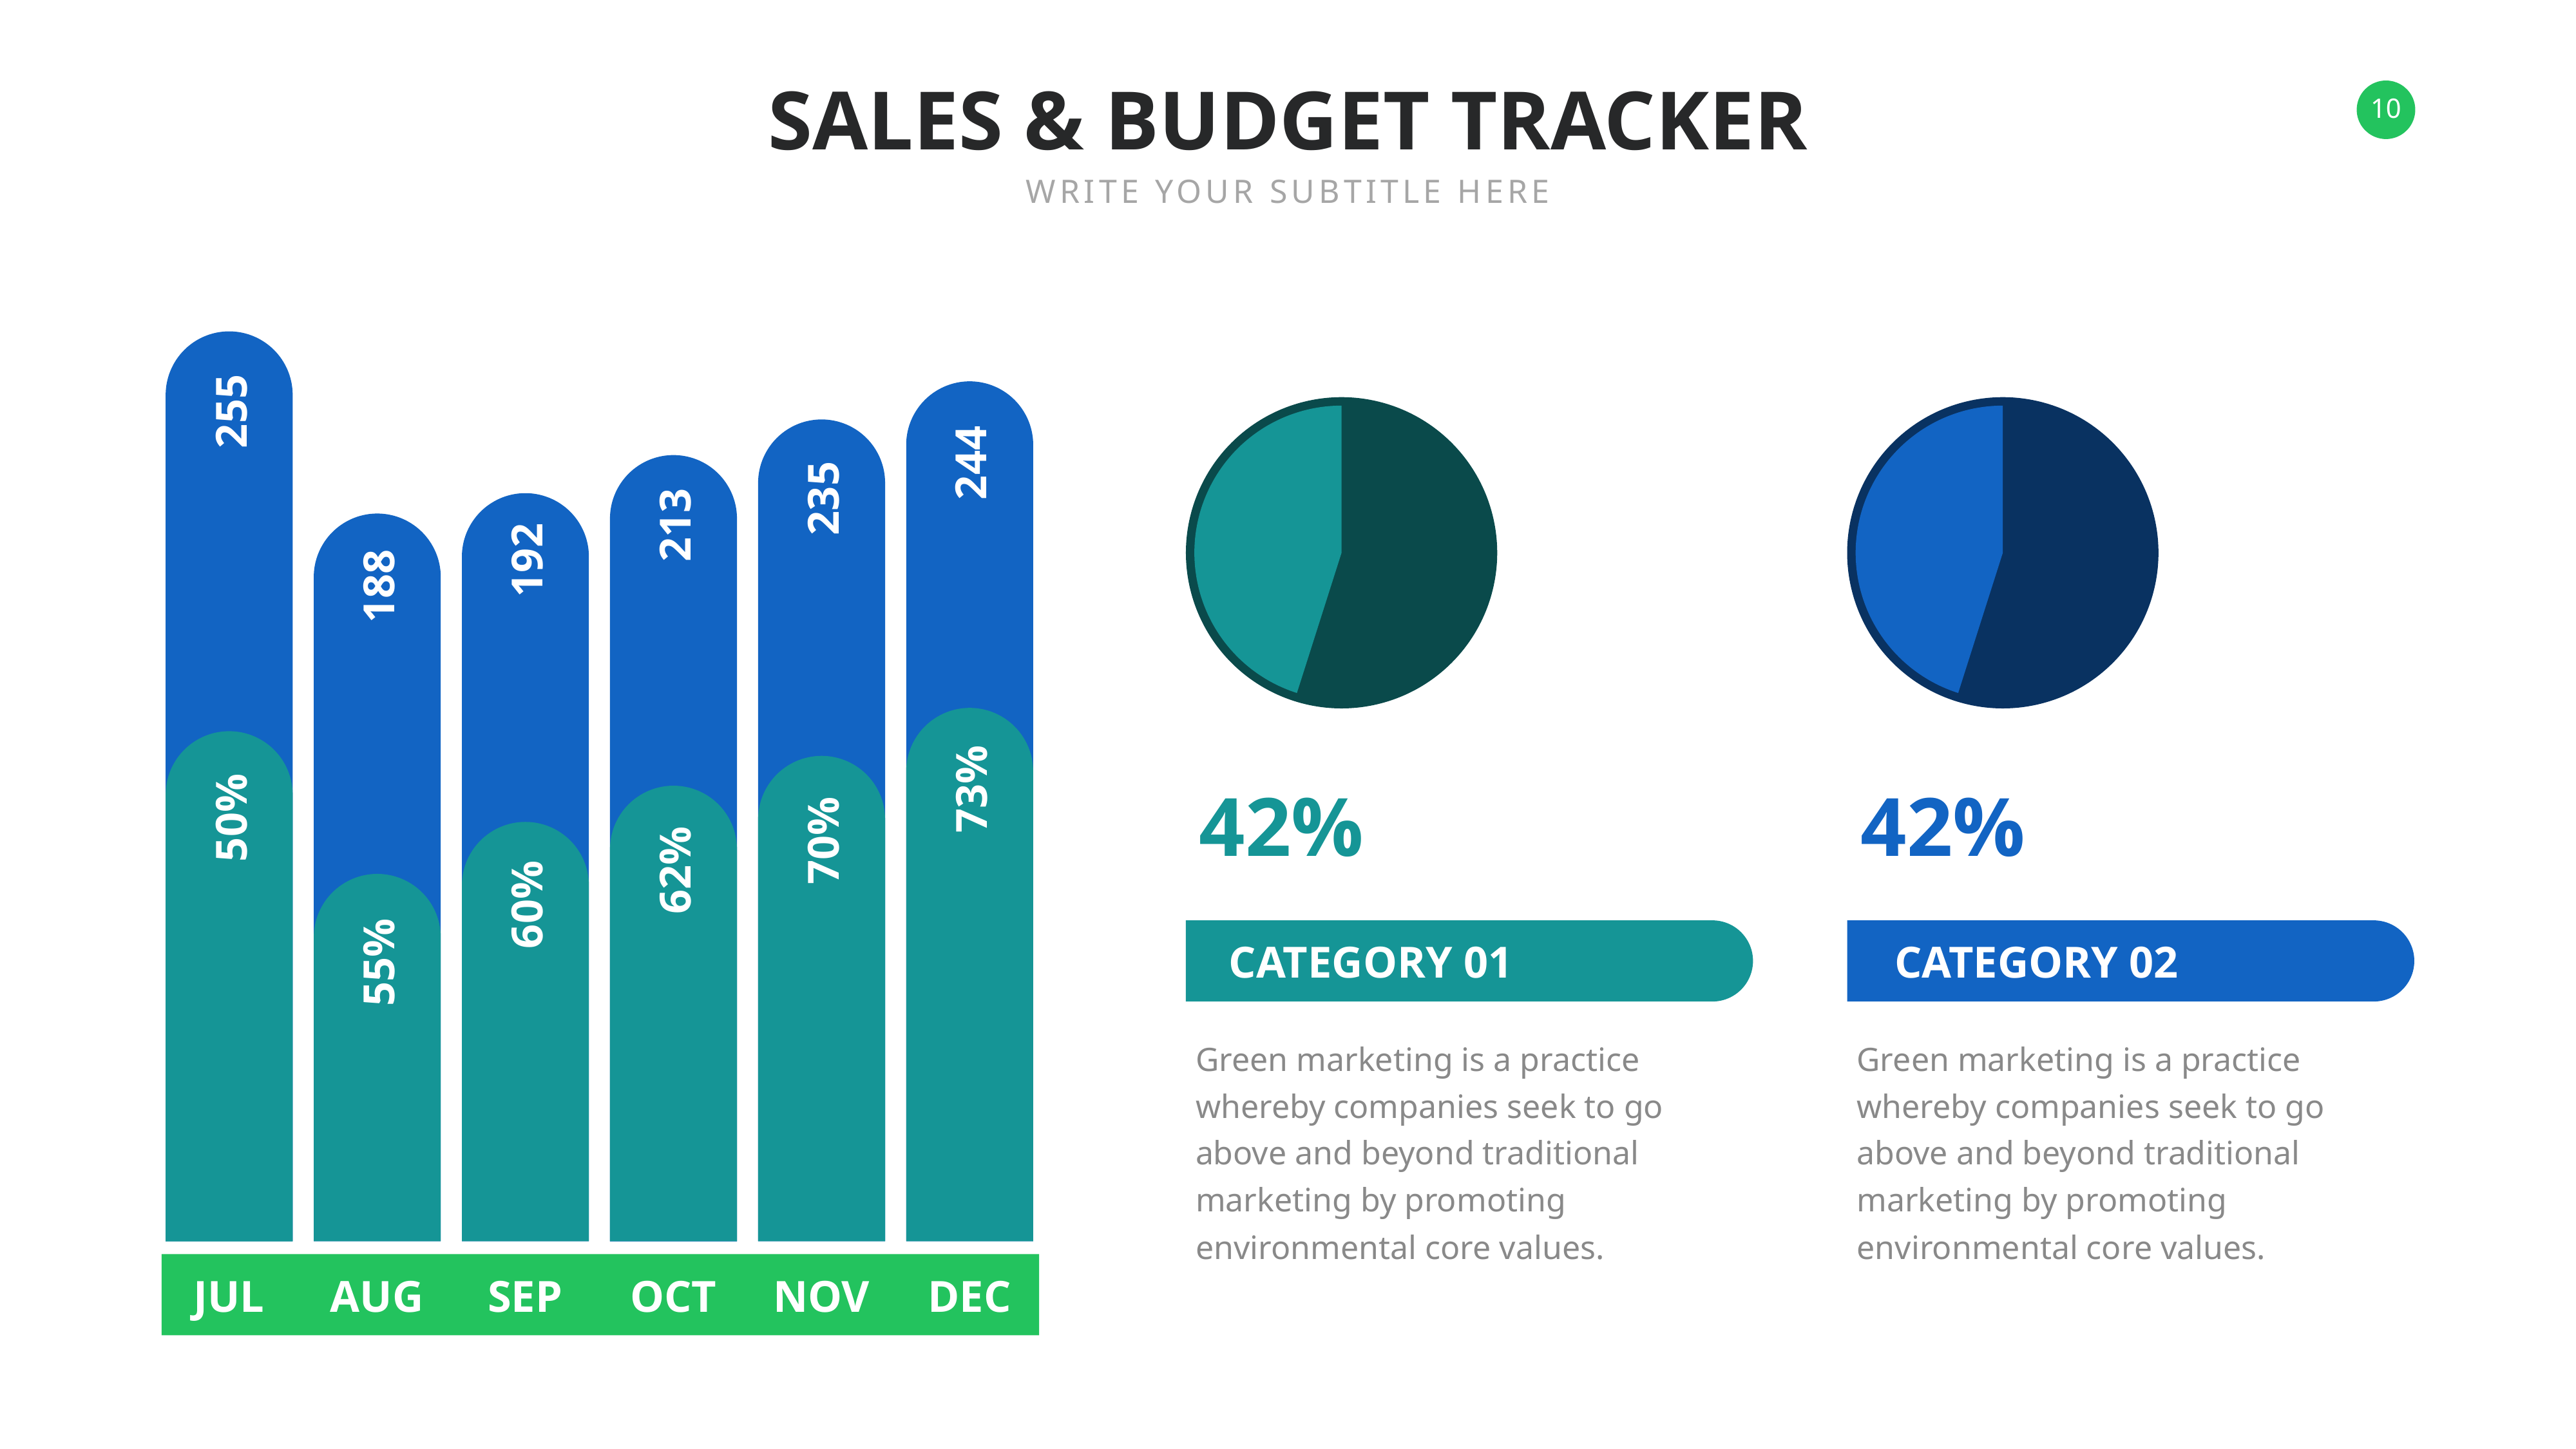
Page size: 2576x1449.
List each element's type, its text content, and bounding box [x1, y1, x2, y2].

text_box [609, 454, 738, 846]
text_box [161, 1253, 1040, 1336]
text_box 70% [790, 787, 852, 895]
text_box [1846, 396, 2159, 710]
text_box JUL [184, 1264, 274, 1326]
text_box [609, 784, 738, 1242]
text_box 50% [198, 764, 260, 872]
text_box 60% [495, 851, 556, 959]
text_box [313, 873, 442, 1242]
text_box 235 [790, 451, 852, 545]
text_box 255 [198, 365, 260, 458]
text_box [905, 707, 1034, 1242]
text_box [1185, 396, 1498, 710]
text_box NOV [763, 1264, 880, 1326]
text_box SEP [478, 1264, 573, 1326]
text_box 73% [939, 735, 1000, 843]
text_box 192 [495, 513, 556, 607]
text_box OCT [620, 1264, 727, 1326]
text_box 42% [1190, 770, 1374, 877]
text_box Green marketing is a practice whereby companies seek to go above and beyond traditional marketing by promoting environmental core values. [1185, 1025, 1753, 1271]
text_box 188 [347, 540, 408, 633]
text_box [757, 419, 886, 817]
text_box 42% [1851, 770, 2036, 877]
text_box DEC [918, 1264, 1022, 1326]
text_box 55% [347, 909, 408, 1016]
text_box SALES & BUDGET TRACKER [758, 64, 1818, 171]
text_box [461, 492, 590, 881]
text_box [165, 330, 294, 789]
text_box 62% [642, 817, 704, 924]
text_box 213 [643, 478, 704, 572]
text_box [165, 730, 294, 1242]
text_box [313, 513, 442, 933]
text_box Green marketing is a practice whereby companies seek to go above and beyond traditional marketing by promoting environmental core values. [1847, 1025, 2414, 1271]
text_box 244 [939, 416, 1000, 509]
text_box WRITE YOUR SUBTITLE HERE [1016, 166, 1560, 215]
text_box [461, 821, 590, 1242]
text_box [905, 381, 1034, 767]
text_box [757, 755, 886, 1242]
text_box [1194, 404, 1342, 694]
text_box [1846, 920, 2416, 1003]
text_box AUG [321, 1264, 434, 1326]
text_box [1185, 920, 1754, 1003]
text_box [1855, 404, 2004, 694]
text_box CATEGORY 01 [1219, 930, 1523, 992]
text_box CATEGORY 02 [1885, 930, 2189, 992]
